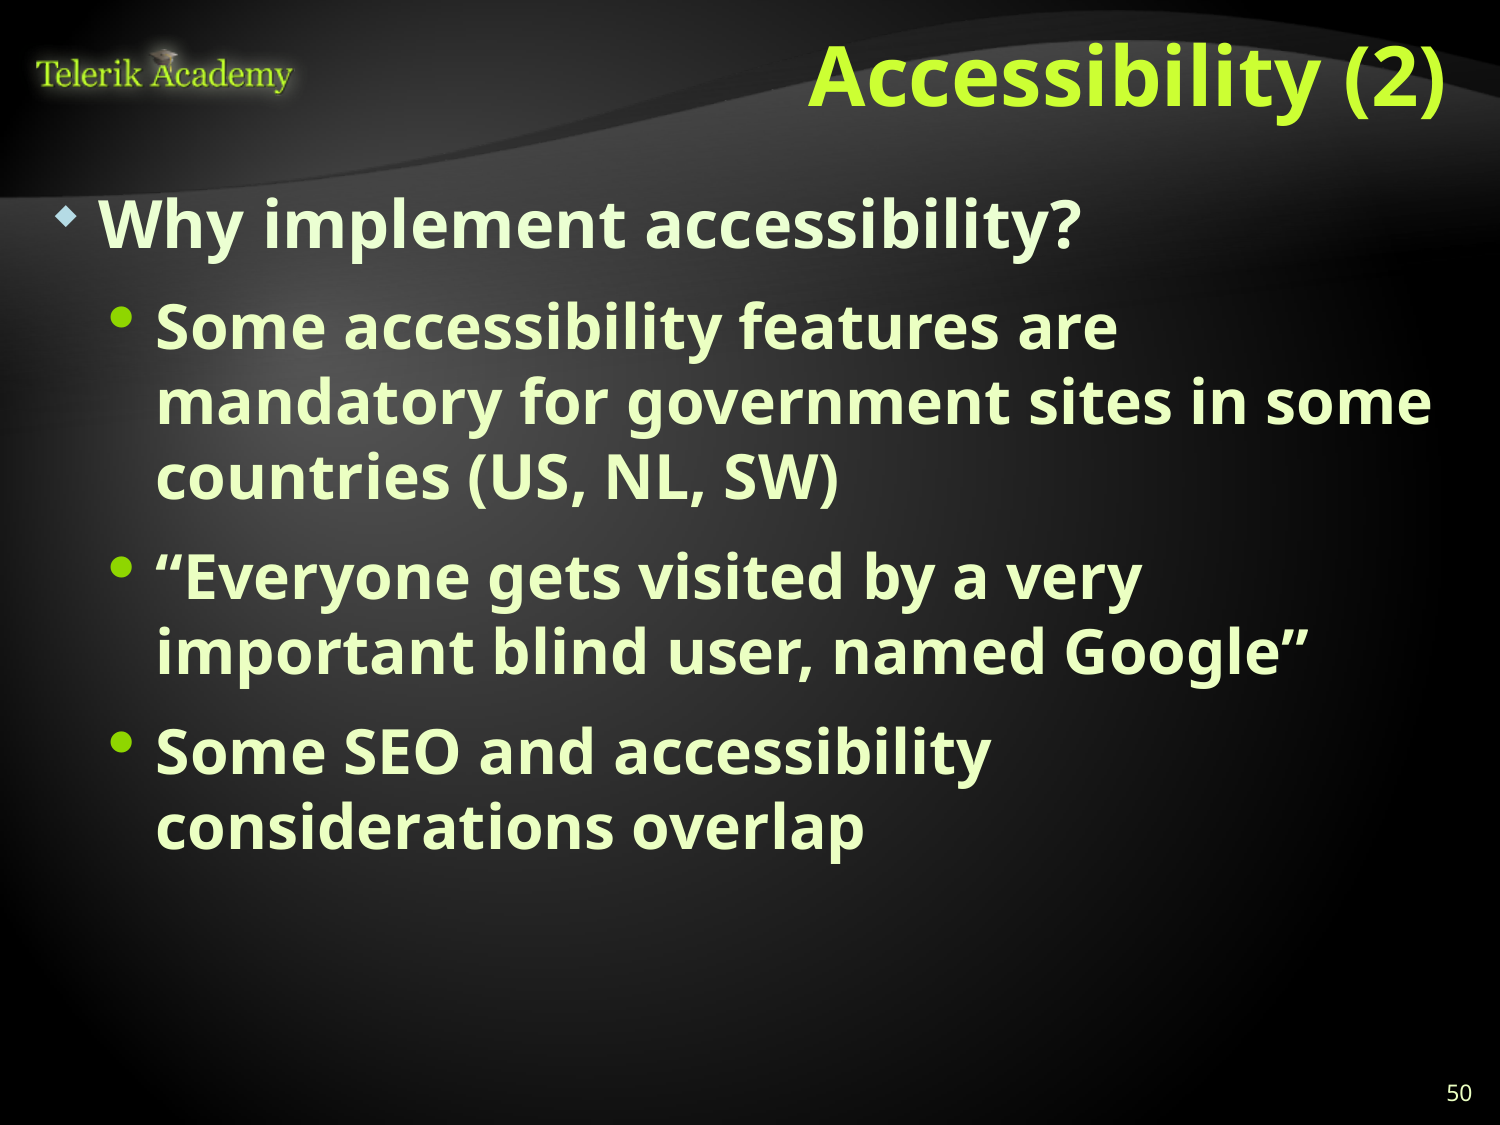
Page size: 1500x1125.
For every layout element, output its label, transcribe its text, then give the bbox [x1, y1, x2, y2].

slide_number 50 [1412, 1074, 1488, 1113]
list Why implement accessibility? Some accessibility features are mandatory for government sites in some countries (US, NL, SW) “Everyone gets visited by a very important blind user, named Google” Some SEO and accessibility considerations overlap [37, 174, 1463, 975]
title Accessibility (2) [300, 12, 1463, 150]
picture [0, 0, 1500, 1125]
